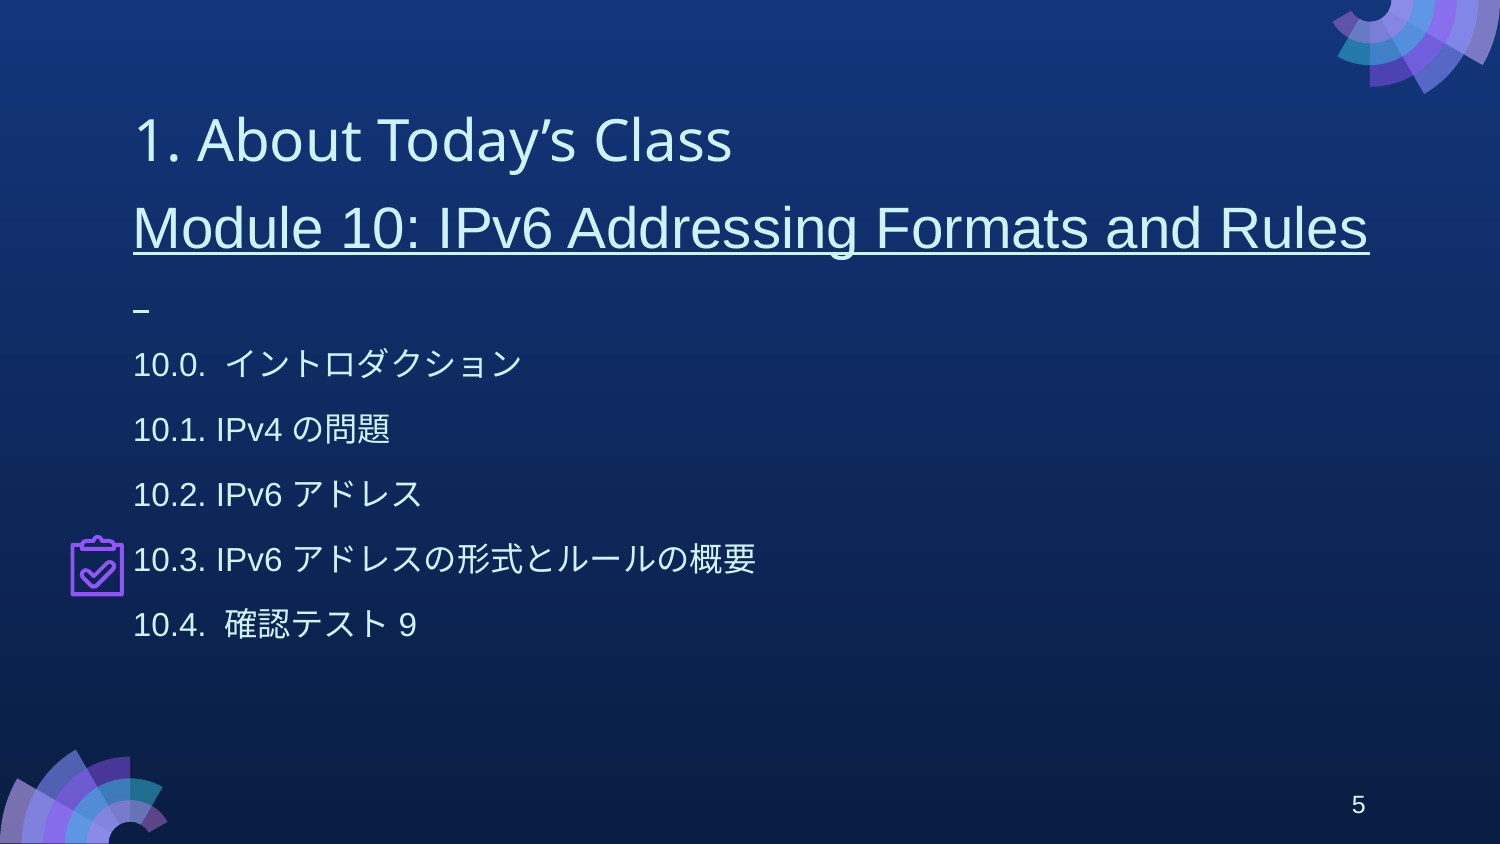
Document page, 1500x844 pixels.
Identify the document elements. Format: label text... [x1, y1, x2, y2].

title 1. About Today’s Class [118, 88, 1382, 182]
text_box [70, 534, 125, 597]
text_box Module 10: IPv6 Addressing Formats and Rules 10.0. イントロダクション 10.1. IPv4の問題 10.2. IPv6アドレス 10.3. IPv6アドレスの形式とルールの概要 10.4. 確認テスト9 [118, 182, 1395, 593]
footer 5 [874, 780, 1381, 826]
